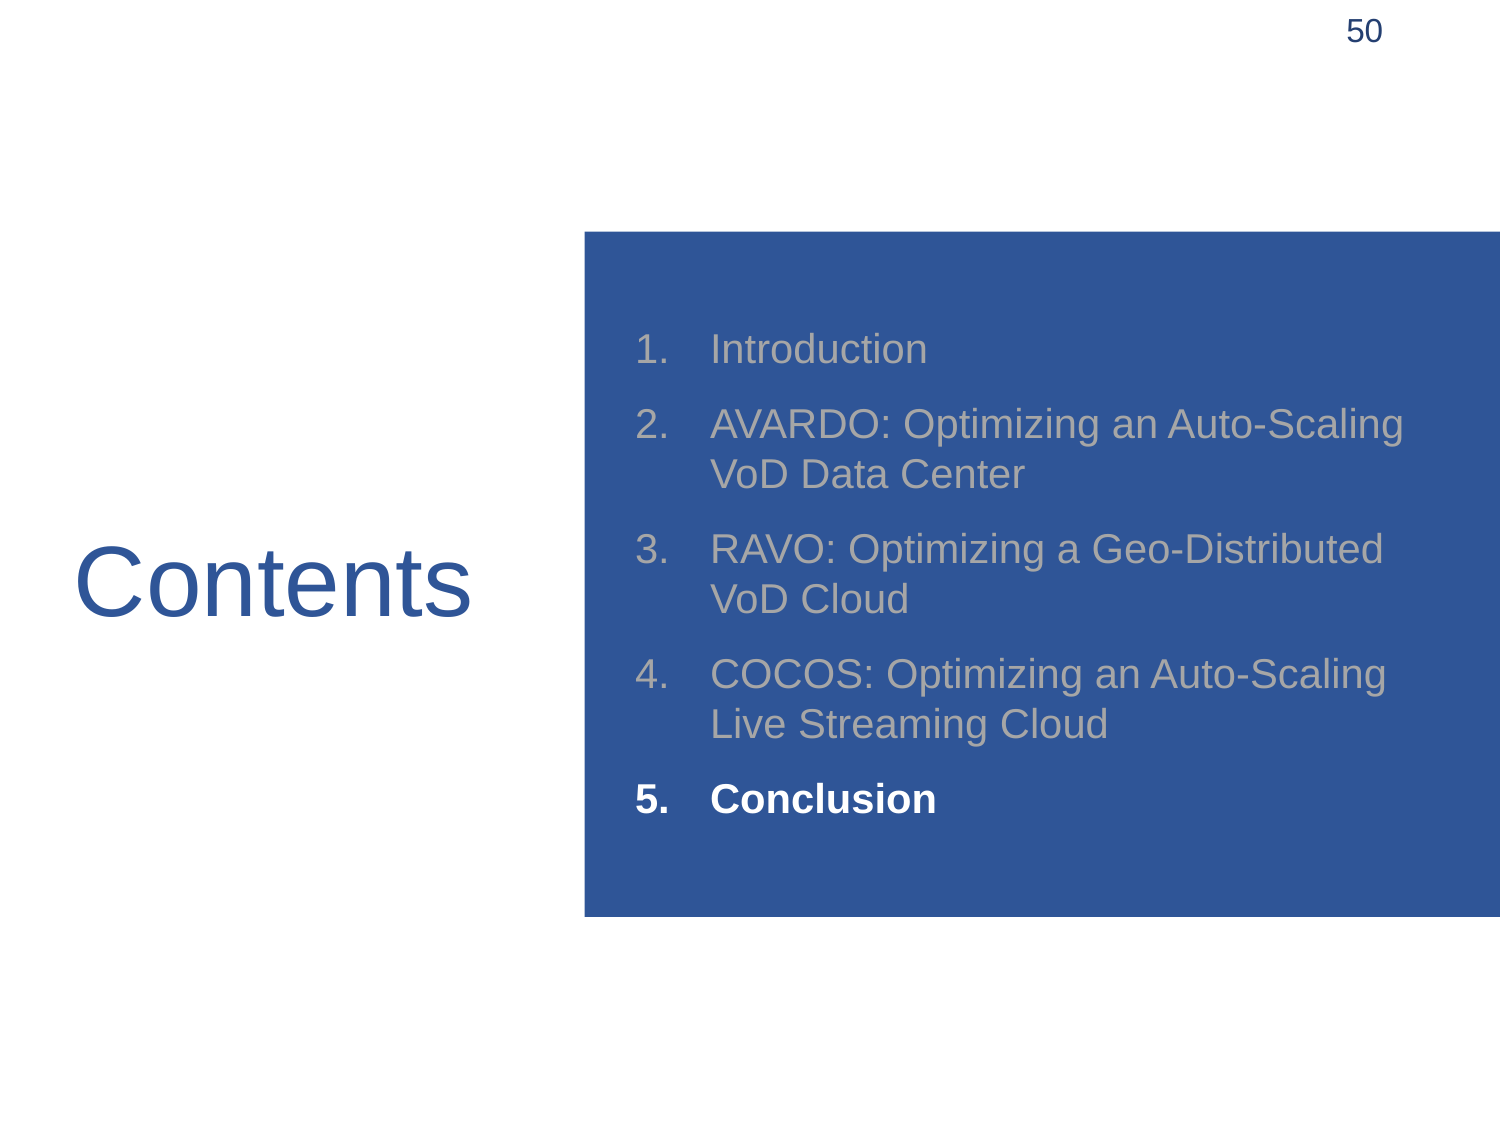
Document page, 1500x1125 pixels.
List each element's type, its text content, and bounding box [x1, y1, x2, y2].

slide_number 50 [995, 0, 1399, 59]
list Introduction AVARDO: Optimizing an Auto-Scaling VoD Data Center RAVO: Optimizing a Geo-Distributed VoD Cloud COCOS: Optimizing an Auto-Scaling Live Streaming Cloud Conclusion [620, 314, 1483, 823]
title Contents [59, 397, 491, 756]
